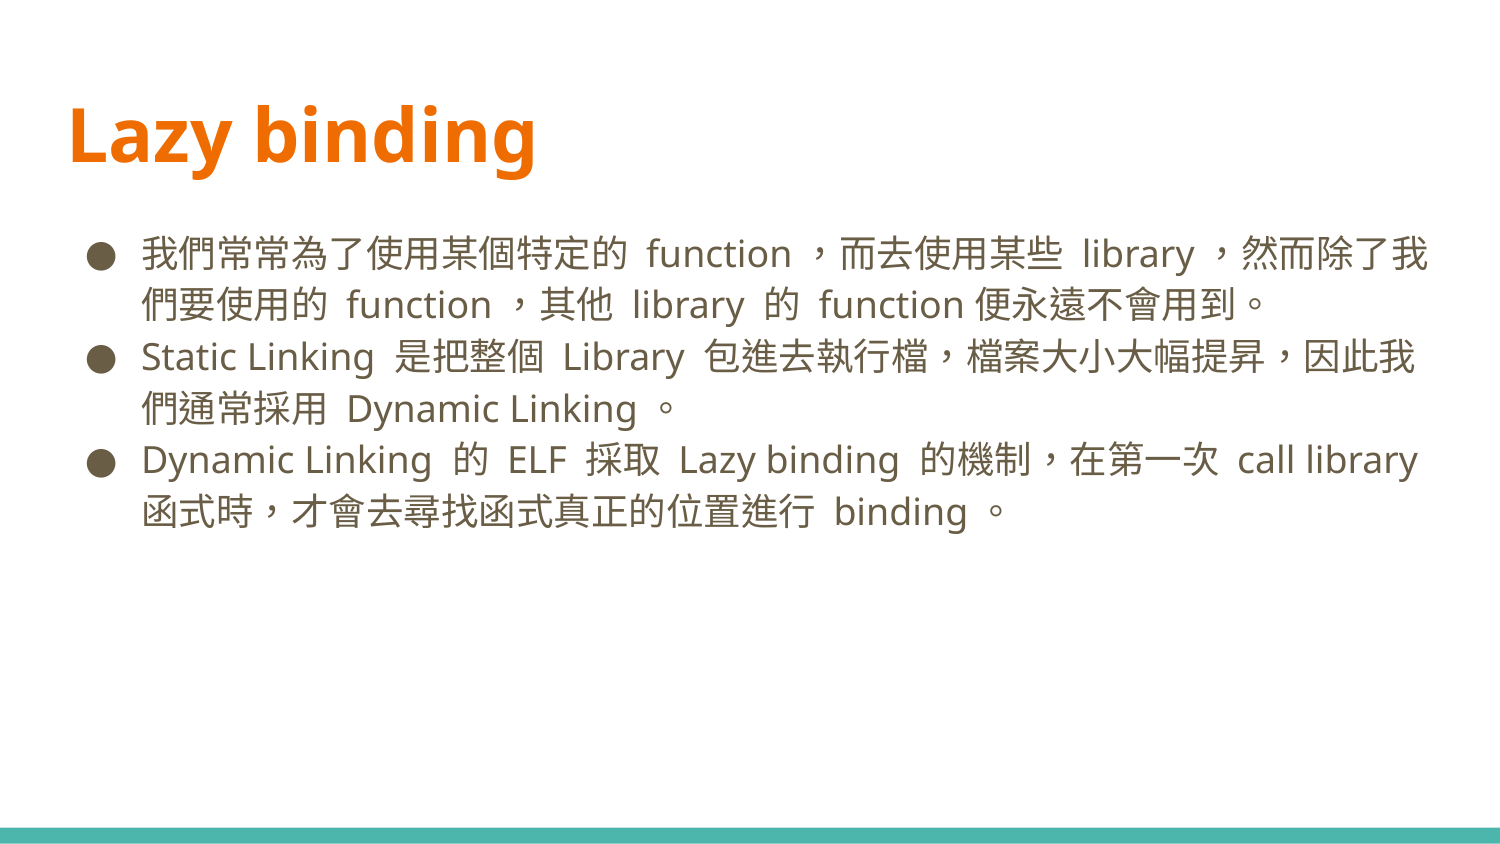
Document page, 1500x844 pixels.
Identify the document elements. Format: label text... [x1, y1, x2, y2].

list 我們常常為了使用某個特定的 function，而去使用某些 library，然而除了我們要使用的 function，其他 library 的 function便永遠不會用到。 Static Linking 是把整個 Library 包進去執行檔，檔案大小大幅提昇，因此我們通常採用 Dynamic Linking。 Dynamic Linking 的 ELF 採取 Lazy binding 的機制，在第一次 call library 函式時，才會去尋找函式真正的位置進行 binding。 [51, 207, 1449, 750]
title Lazy binding [51, 72, 1449, 189]
